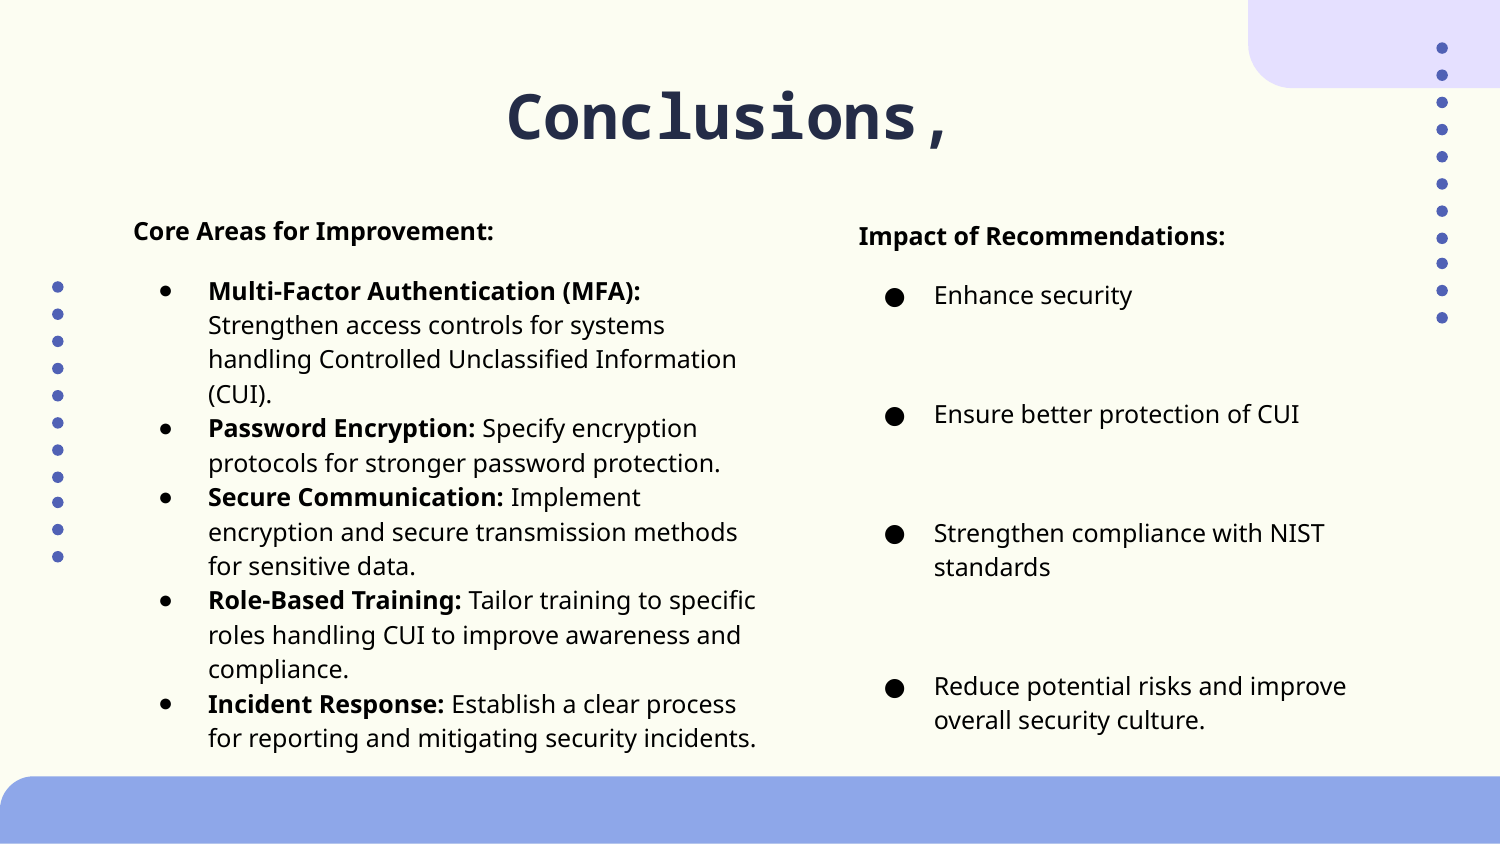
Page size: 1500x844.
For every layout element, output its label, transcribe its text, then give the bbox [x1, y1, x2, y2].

text_box Impact of Recommendations: Enhance security Ensure better protection of CUI Strengthen compliance with NIST standards Reduce potential risks and improve overall security culture. [843, 200, 1444, 750]
title Conclusions, [118, 61, 1382, 156]
text_box Core Areas for Improvement: Multi-Factor Authentication (MFA): Strengthen access controls for systems handling Controlled Unclassified Information (CUI). Password Encryption: Specify encryption protocols for stronger password protection. Secure Communication: Implement encryption and secure transmission methods for sensitive data. Role-Based Training: Tailor training to specific roles handling CUI to improve awareness and compliance. Incident Response: Establish a clear process for reporting and mitigating security incidents. [118, 200, 787, 572]
